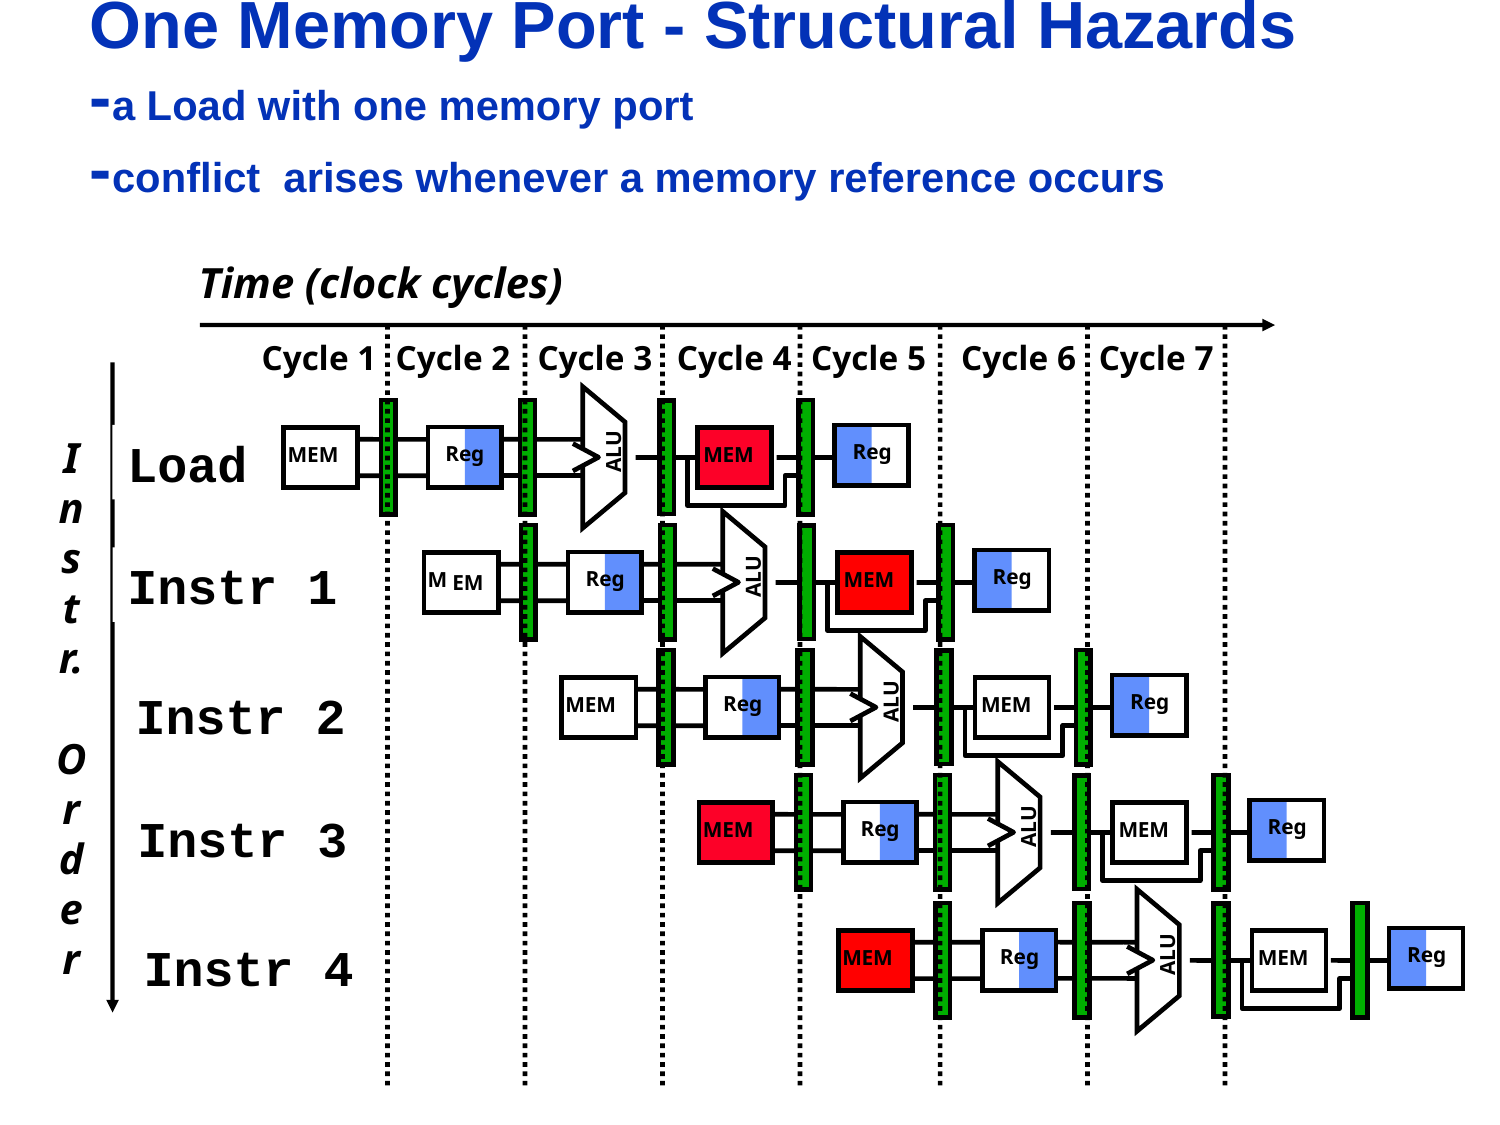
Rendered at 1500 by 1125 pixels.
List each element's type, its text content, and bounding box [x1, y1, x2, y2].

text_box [550, 649, 1187, 766]
text_box [1225, 318, 1276, 332]
text_box Instr 2 [120, 677, 361, 753]
text_box Time (clock cycles) [183, 249, 579, 315]
text_box [106, 622, 119, 1013]
text_box Instr 3 [122, 800, 363, 876]
text_box Cycle 3 [522, 329, 661, 385]
title One Memory Port - Structural Hazards -a Load with one memory port -conflict arises whenever a memory reference occurs [75, 22, 1425, 175]
text_box Cycle 5 [796, 329, 942, 385]
text_box Cycle 6 [946, 329, 1083, 385]
text_box MEM [687, 809, 769, 849]
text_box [1249, 799, 1325, 861]
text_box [834, 424, 910, 486]
text_box [698, 802, 773, 863]
text_box Instr 1 [112, 547, 353, 622]
text_box Cycle 1 [246, 329, 380, 385]
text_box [412, 524, 1050, 641]
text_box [272, 427, 358, 488]
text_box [826, 902, 1464, 1018]
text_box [380, 399, 814, 516]
text_box Cycle 4 [661, 329, 796, 385]
text_box Cycle 7 [1083, 329, 1229, 385]
text_box Instr 4 [128, 928, 369, 1004]
text_box Load [112, 424, 263, 500]
text_box I n s t r. O r d e r [41, 425, 102, 990]
text_box Cycle 2 [380, 329, 522, 385]
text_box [795, 774, 1229, 891]
